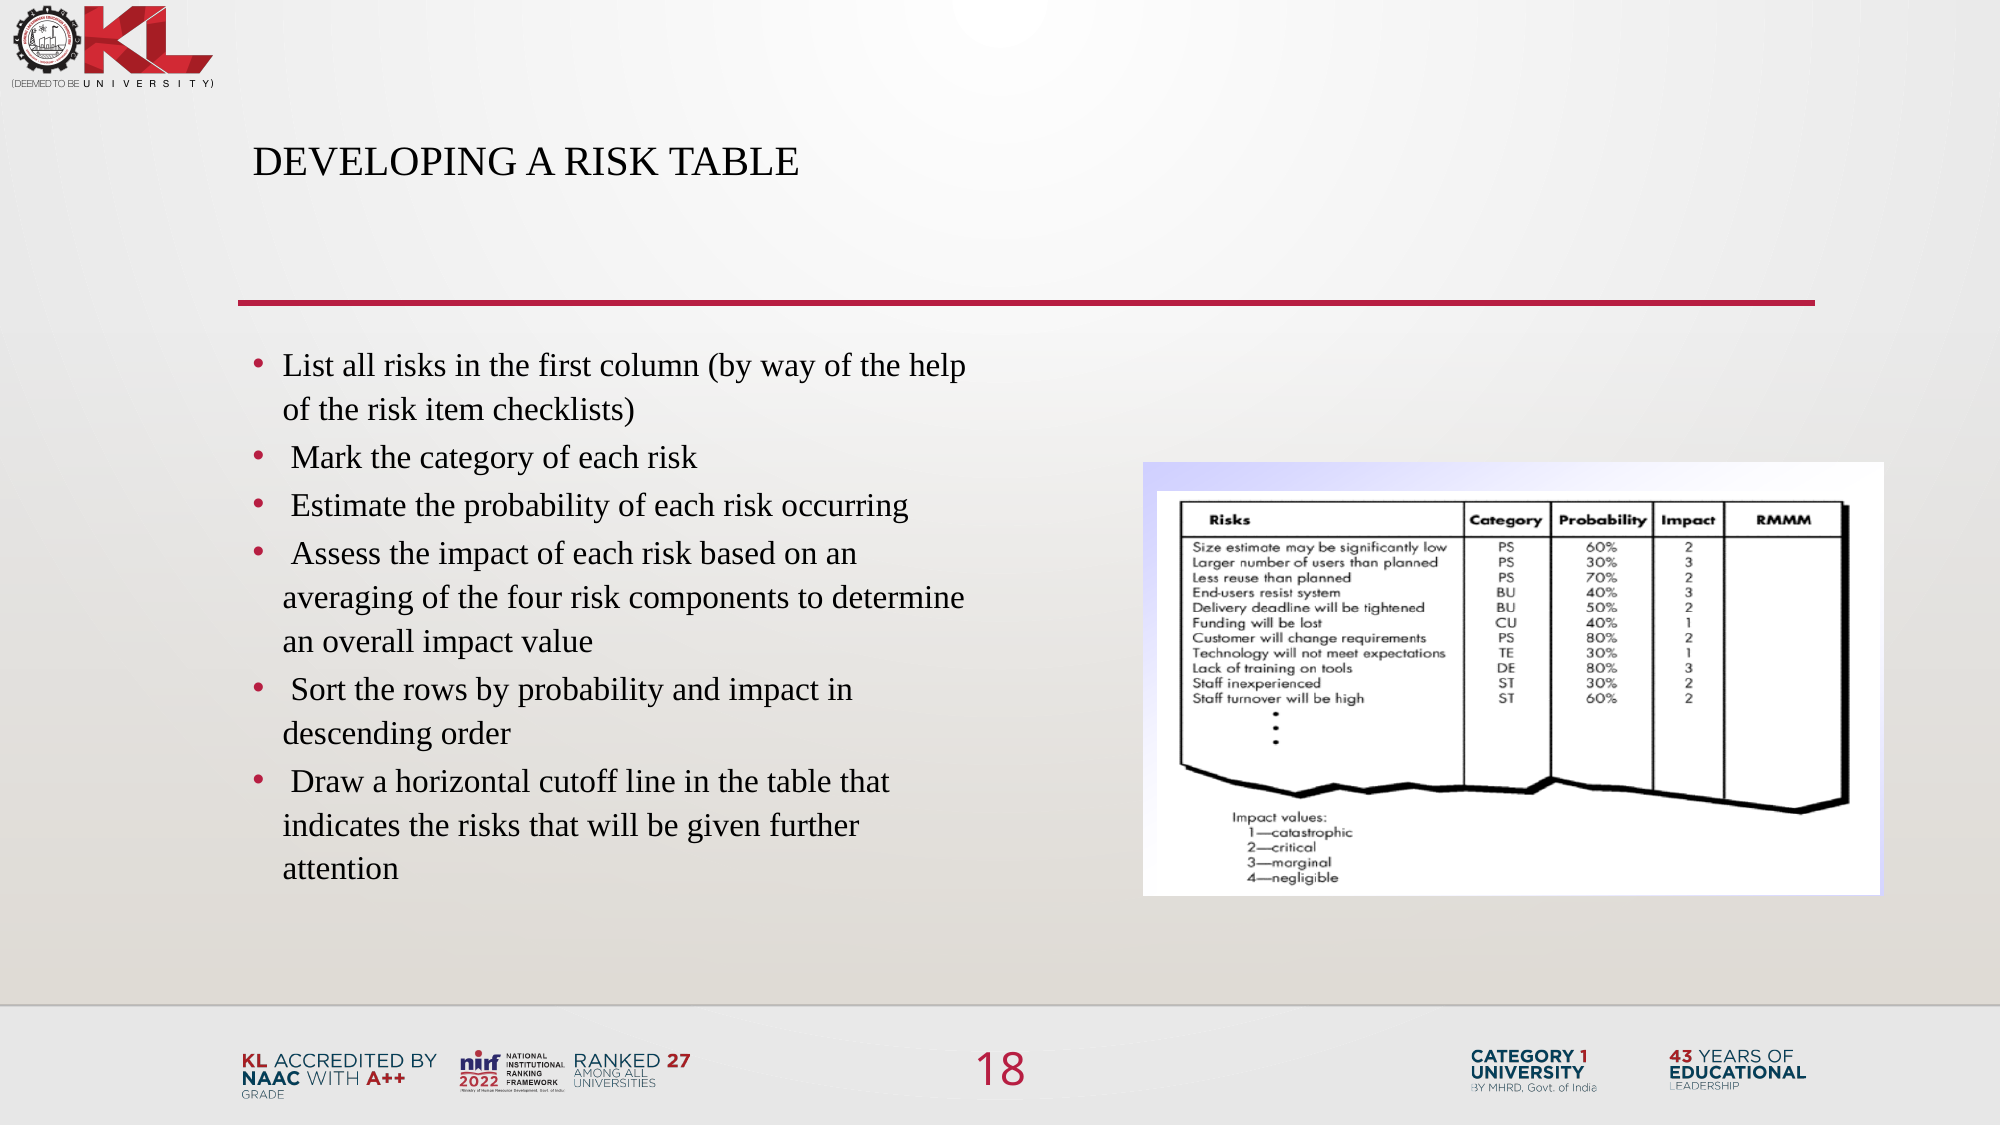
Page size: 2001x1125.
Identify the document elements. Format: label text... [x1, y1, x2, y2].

picture [12, 5, 213, 88]
picture [1447, 1045, 1814, 1101]
slide_number 18 [933, 1031, 1067, 1115]
title Developing a Risk Table [237, 131, 1814, 306]
picture [238, 1045, 716, 1103]
list List all risks in the first column (by way of the help of the risk item checklists) Mark the category of each risk Estimate the probability of each risk occurring Assess the impact of each risk based on an averaging of the four risk components to determine an overall impact value Sort the rows by probability and impact in descending order Draw a horizontal cutoff line in the table that indicates the risks that will be given further attention [237, 331, 1000, 897]
picture [1143, 462, 1884, 896]
